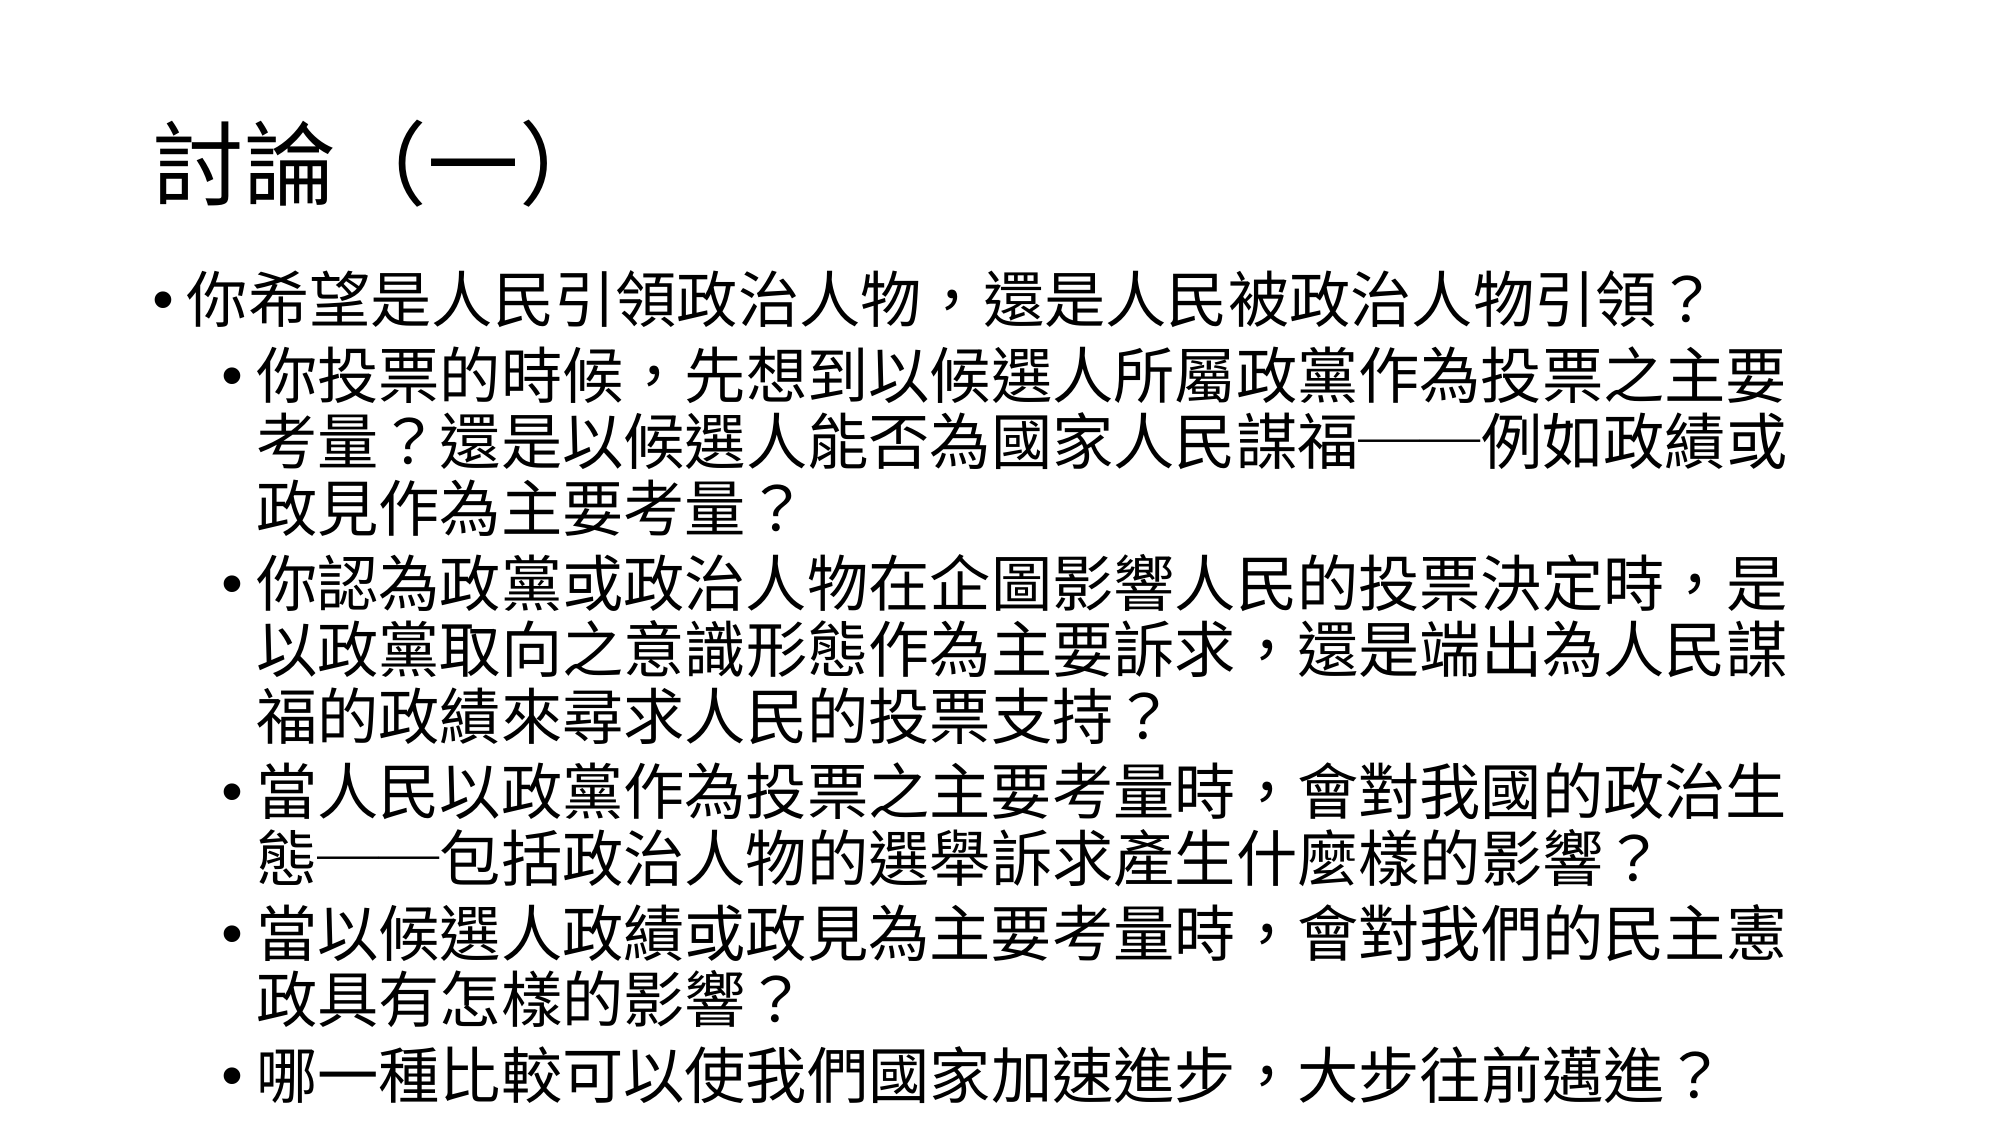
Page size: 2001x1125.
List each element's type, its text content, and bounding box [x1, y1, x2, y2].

title 討論（一） [137, 59, 1863, 262]
list 你希望是人民引領政治人物，還是人民被政治人物引領？ 你投票的時候，先想到以候選人所屬政黨作為投票之主要考量？還是以候選人能否為國家人民謀福──例如政績或政見作為主要考量？ 你認為政黨或政治人物在企圖影響人民的投票決定時，是以政黨取向之意識形態作為主要訴求，還是端出為人民謀福的政績來尋求人民的投票支持？ 當人民以政黨作為投票之主要考量時，會對我國的政治生態──包括政治人物的選舉訴求產生什麼樣的影響？ 當以候選人政績或政見為主要考量時，會對我們的民主憲政具有怎樣的影響？ 哪一種比較可以使我們國家加速進步，大步往前邁進？ [137, 262, 1863, 1125]
